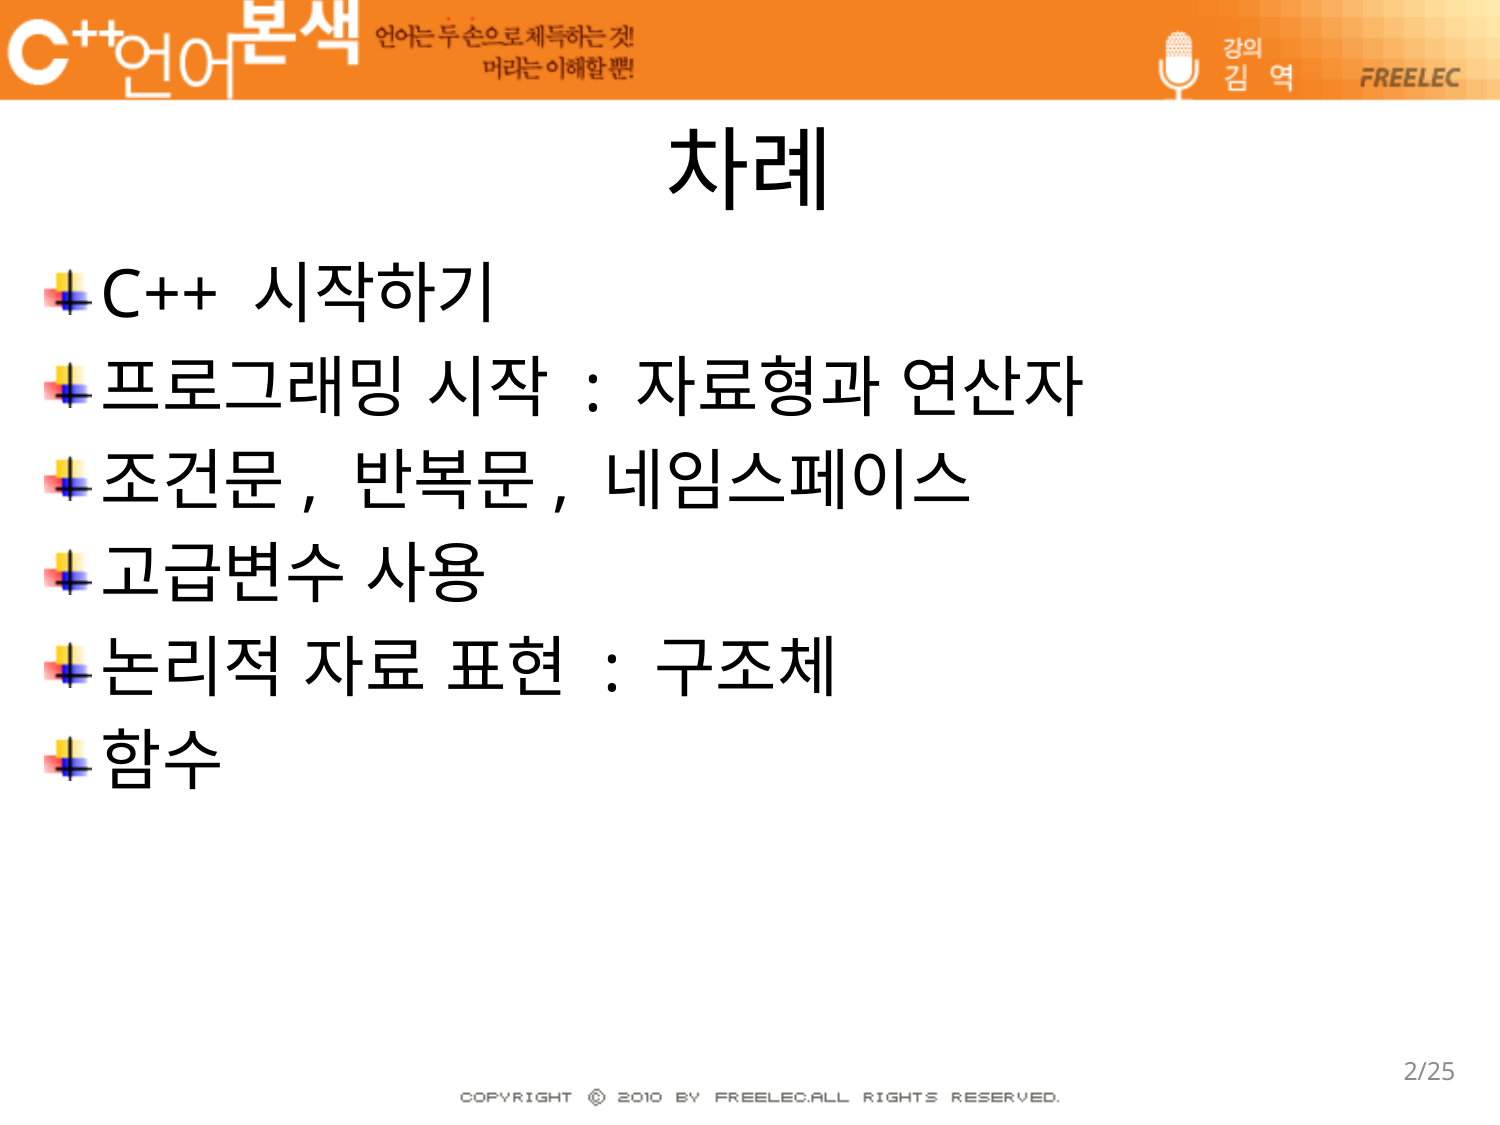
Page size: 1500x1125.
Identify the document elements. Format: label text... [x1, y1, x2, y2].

title 차례 [29, 101, 1471, 233]
list C++ 시작하기 프로그래밍 시작 : 자료형과 연산자 조건문, 반복문, 네임스페이스 고급변수 사용 논리적 자료 표현 : 구조체 함수 [29, 243, 1471, 1005]
slide_number 2/25 [1074, 1042, 1471, 1103]
picture [0, 0, 1500, 1125]
